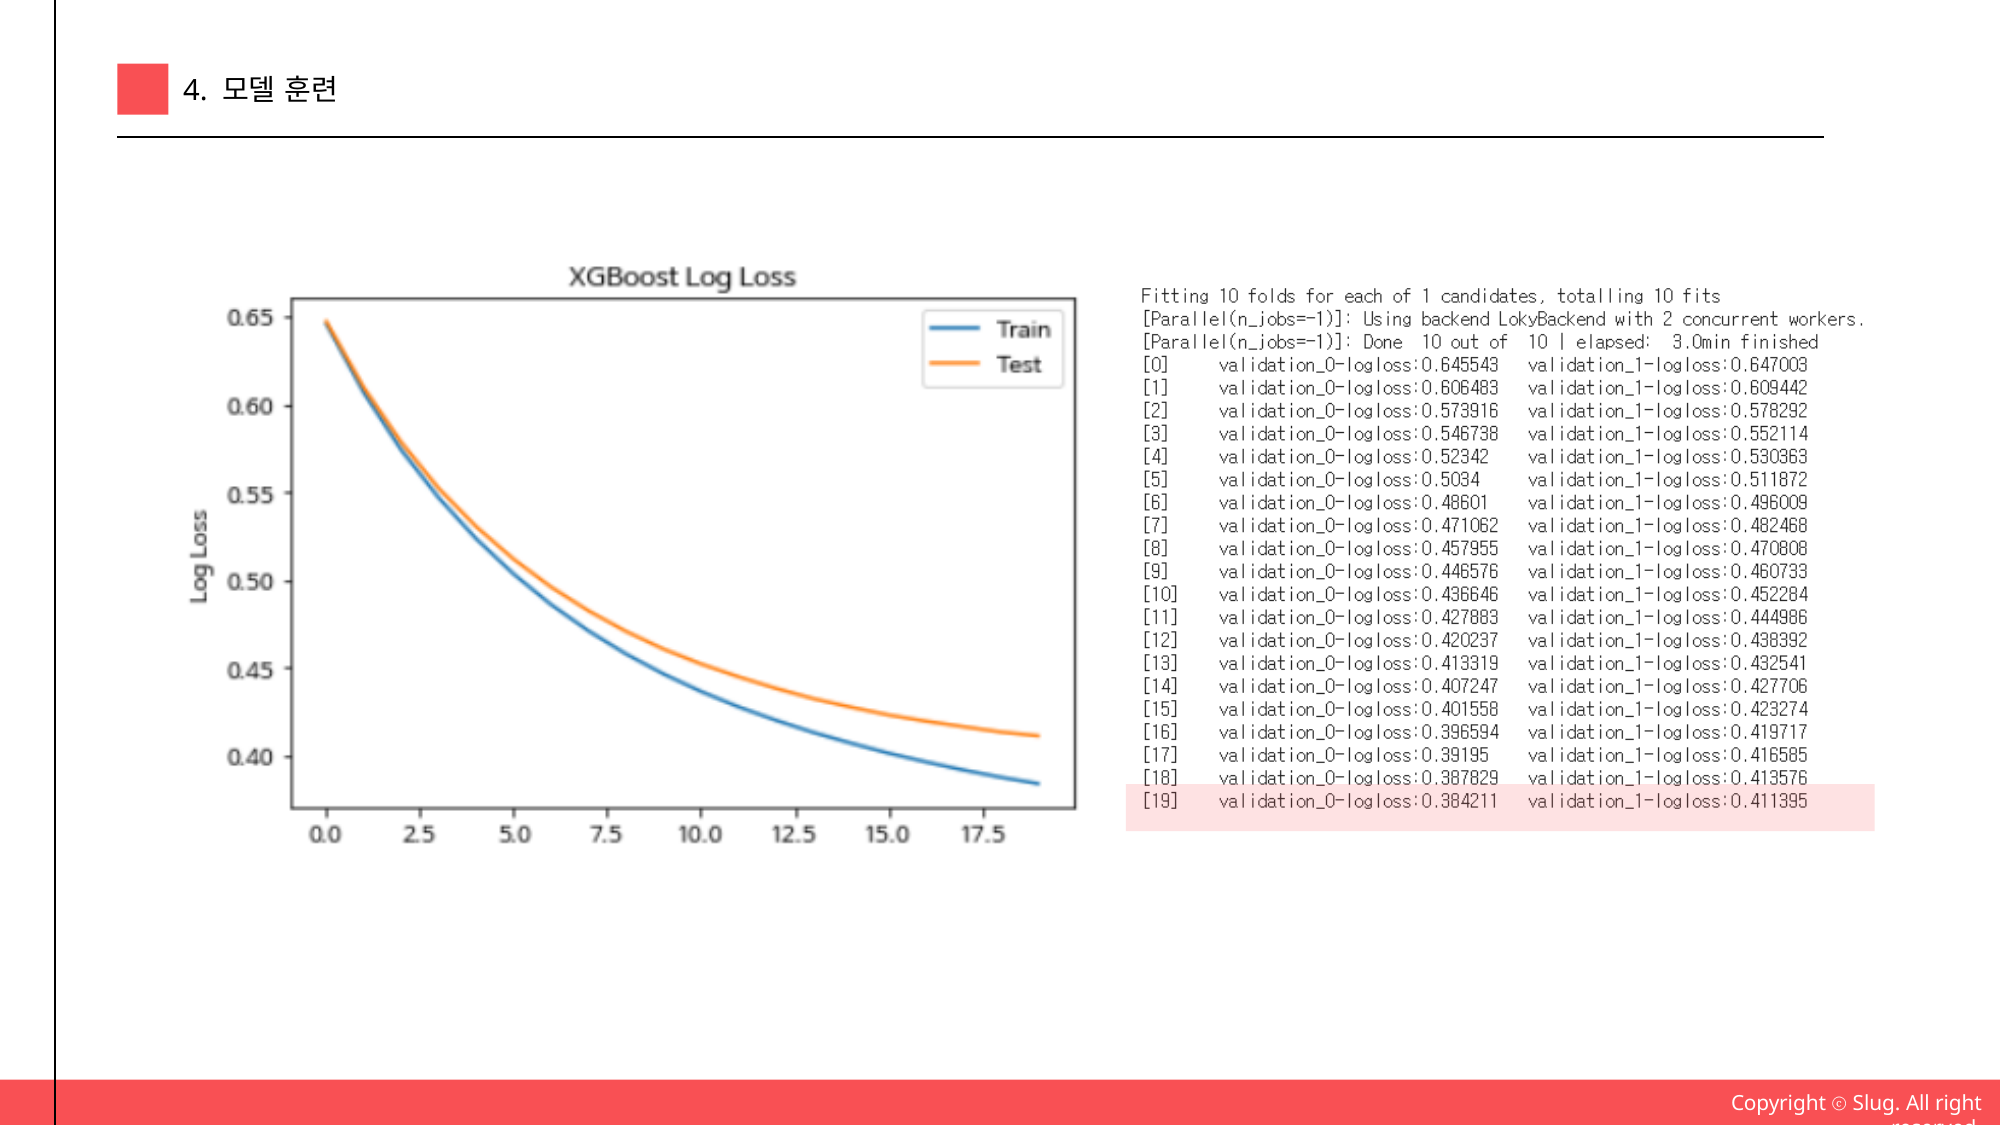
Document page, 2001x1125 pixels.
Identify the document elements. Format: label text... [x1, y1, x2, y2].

text_box 4. 모델 훈련 [168, 64, 442, 114]
picture [1128, 281, 1873, 815]
text_box Copyright ⓒ Slug. All right reserved. [1624, 1081, 1997, 1125]
text_box [1125, 783, 1876, 832]
text_box [0, 1079, 54, 1125]
text_box [56, 1079, 2000, 1125]
picture [146, 251, 1103, 874]
text_box [116, 63, 169, 116]
